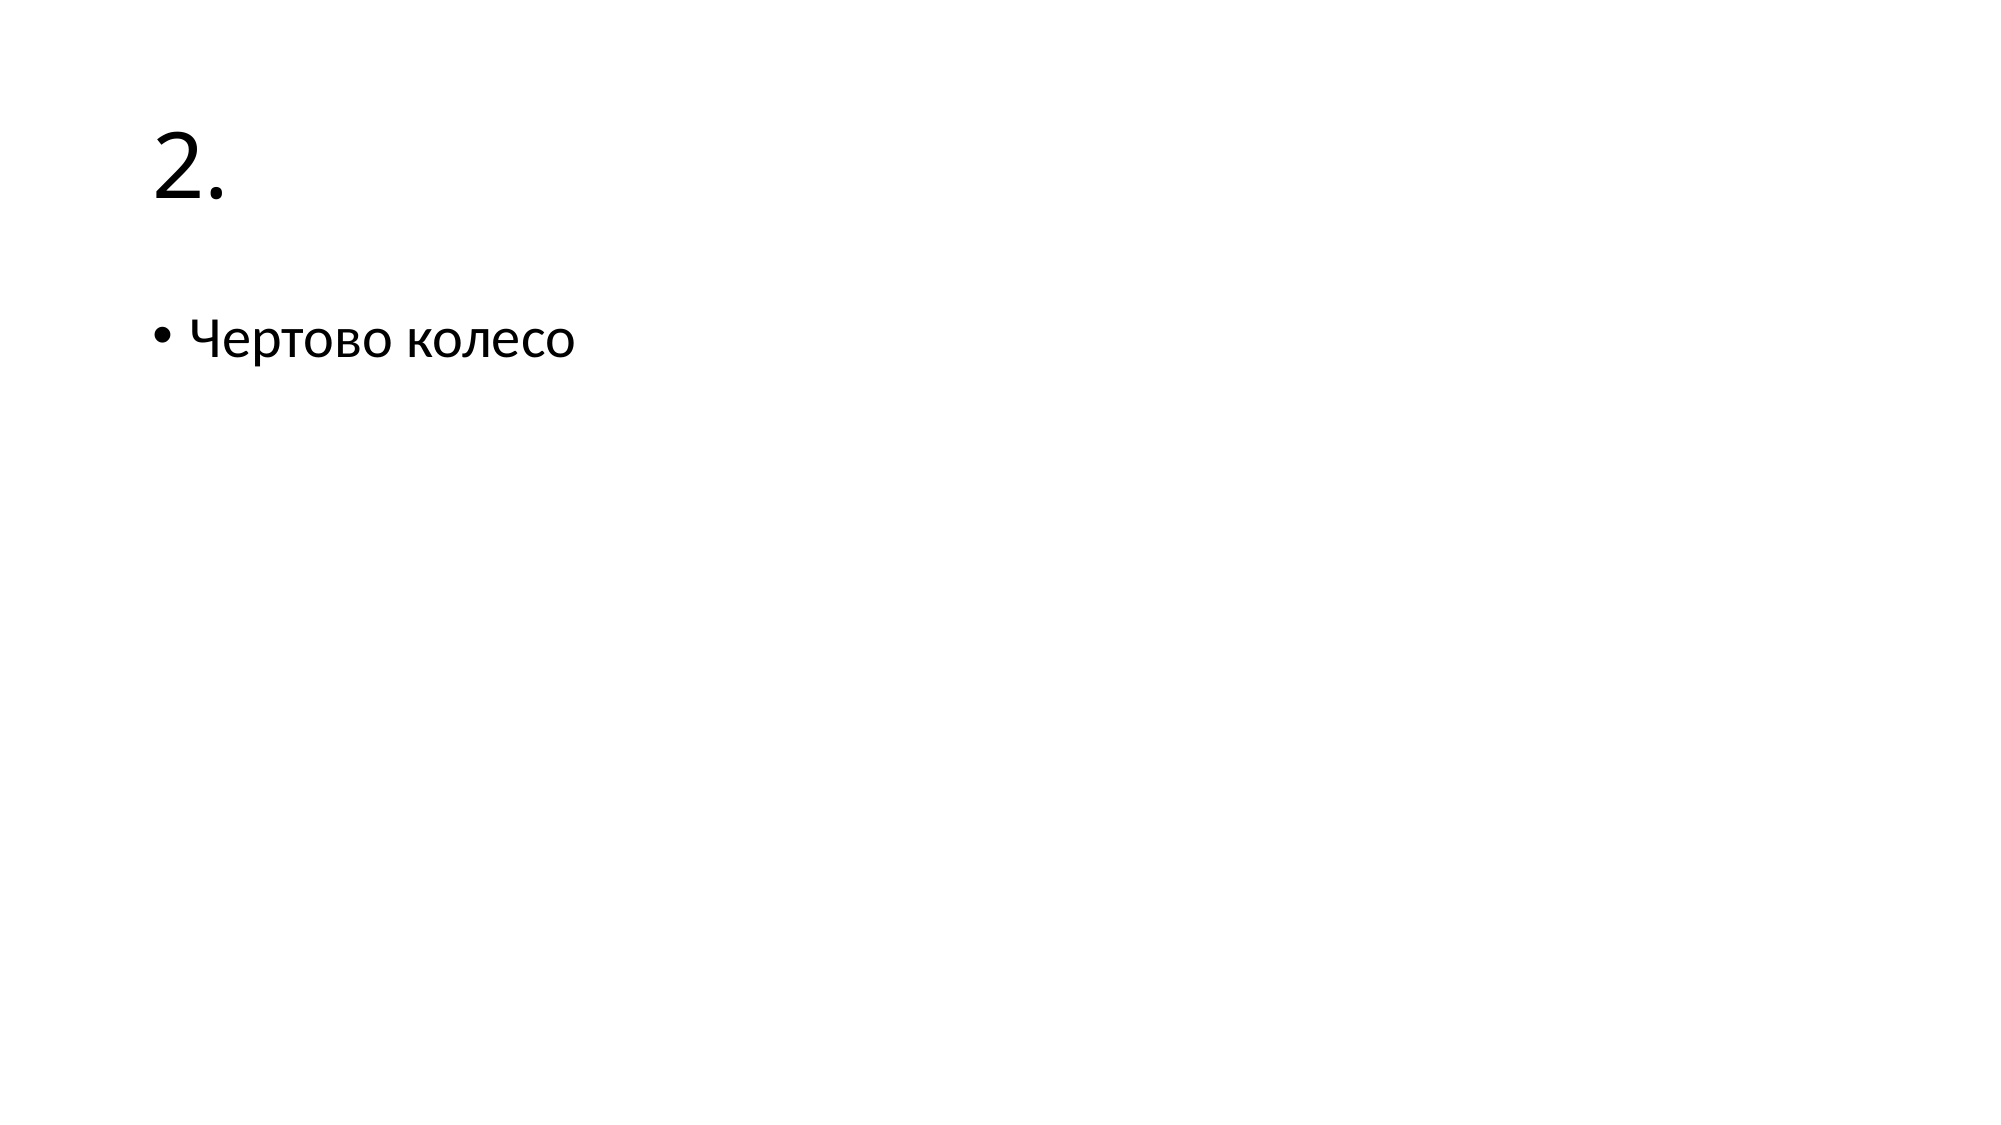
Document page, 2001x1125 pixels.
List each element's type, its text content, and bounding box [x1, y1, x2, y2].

title 2. [137, 59, 1863, 278]
list Чертово колесо [137, 299, 1863, 1014]
